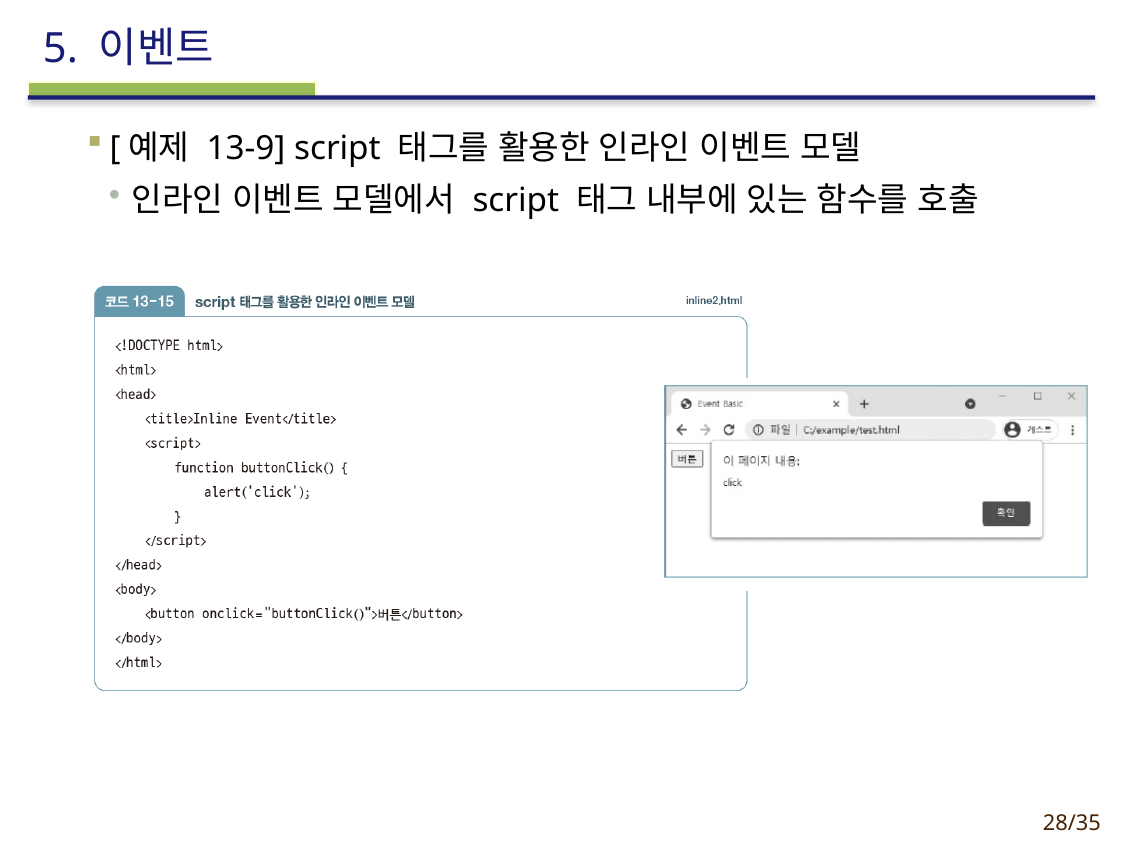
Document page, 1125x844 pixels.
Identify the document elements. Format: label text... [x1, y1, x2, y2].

picture [92, 282, 1099, 694]
list [예제 13-9] script 태그를 활용한 인라인 이벤트 모델 인라인 이벤트 모델에서 script 태그 내부에 있는 함수를 호출 [28, 114, 1097, 818]
title 5. 이벤트 [27, 10, 958, 82]
